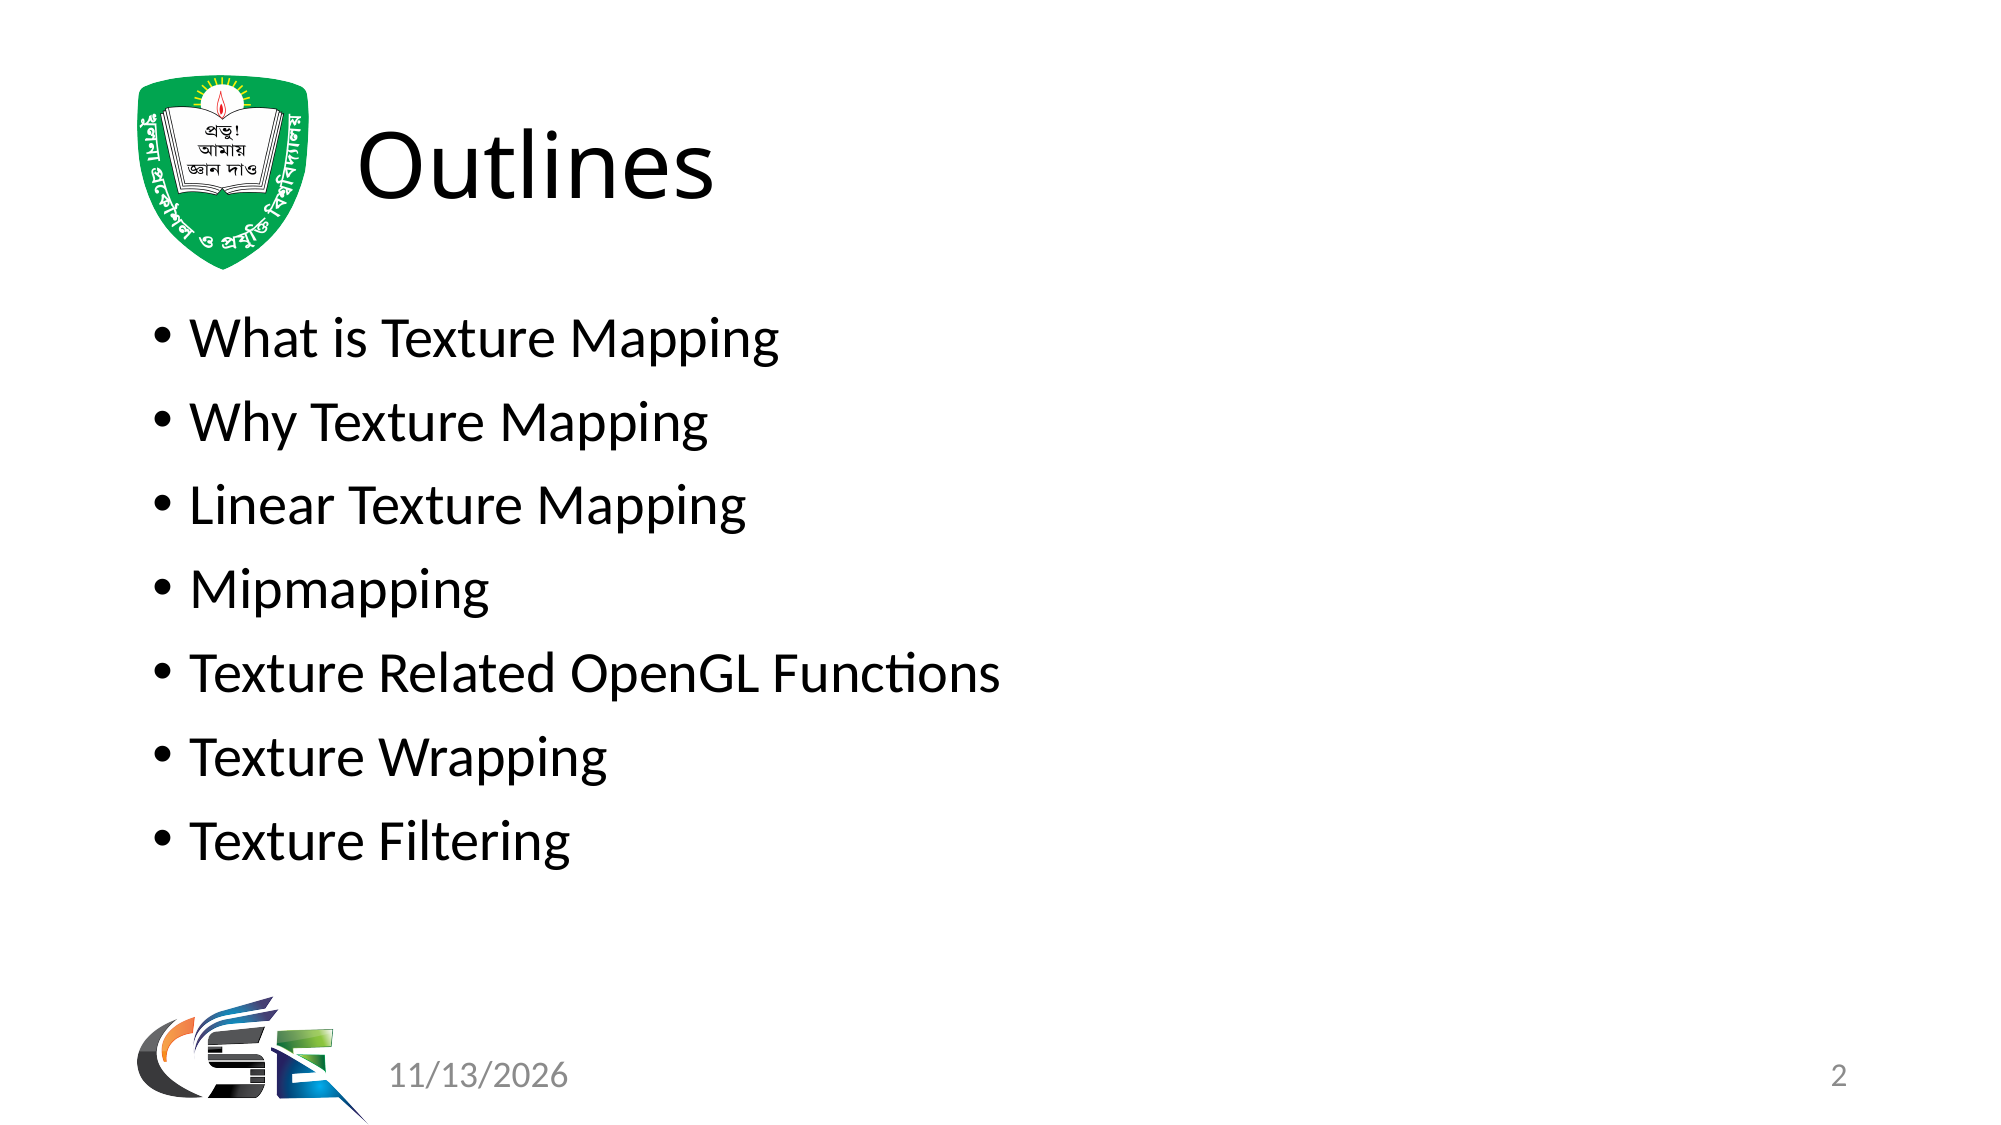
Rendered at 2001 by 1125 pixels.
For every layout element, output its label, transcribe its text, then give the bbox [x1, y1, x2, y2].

list What is Texture Mapping Why Texture Mapping Linear Texture Mapping Mipmapping Texture Related OpenGL Functions Texture Wrapping Texture Filtering [137, 299, 1863, 1014]
picture [137, 1014, 369, 1125]
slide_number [368, 1042, 588, 1103]
slide_number 2 [1412, 1042, 1863, 1103]
title Outlines [340, 59, 1863, 278]
picture [137, 75, 309, 270]
